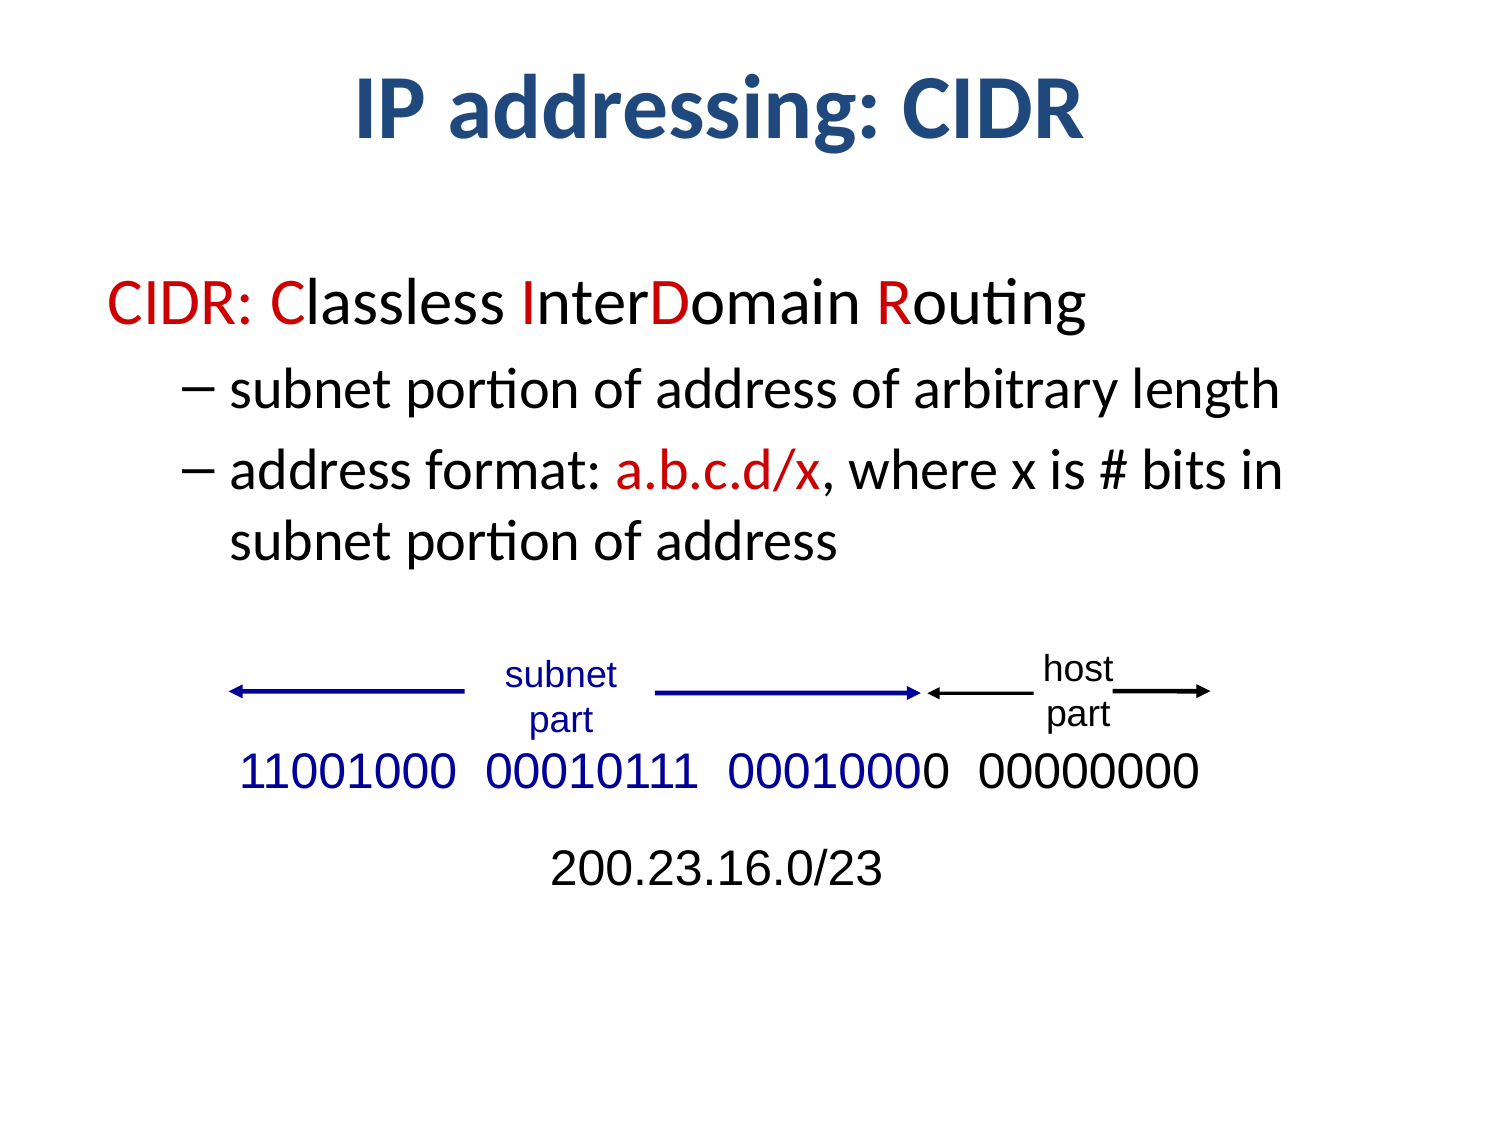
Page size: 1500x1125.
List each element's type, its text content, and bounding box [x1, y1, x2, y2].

text_box subnet part [490, 642, 633, 747]
text_box [1112, 684, 1211, 698]
text_box [654, 686, 921, 700]
text_box [927, 687, 1034, 700]
list CIDR: Classless InterDomain Routing subnet portion of address of arbitrary length address format: a.b.c.d/x, where x is # bits in subnet portion of address [92, 250, 1423, 772]
text_box [228, 685, 465, 698]
text_box 200.23.16.0/23 [535, 827, 899, 903]
title IP addressing: CIDR [82, 32, 1357, 172]
text_box 11001000 00010111 00010000 00000000 [224, 731, 1216, 807]
text_box host part [1028, 636, 1129, 741]
